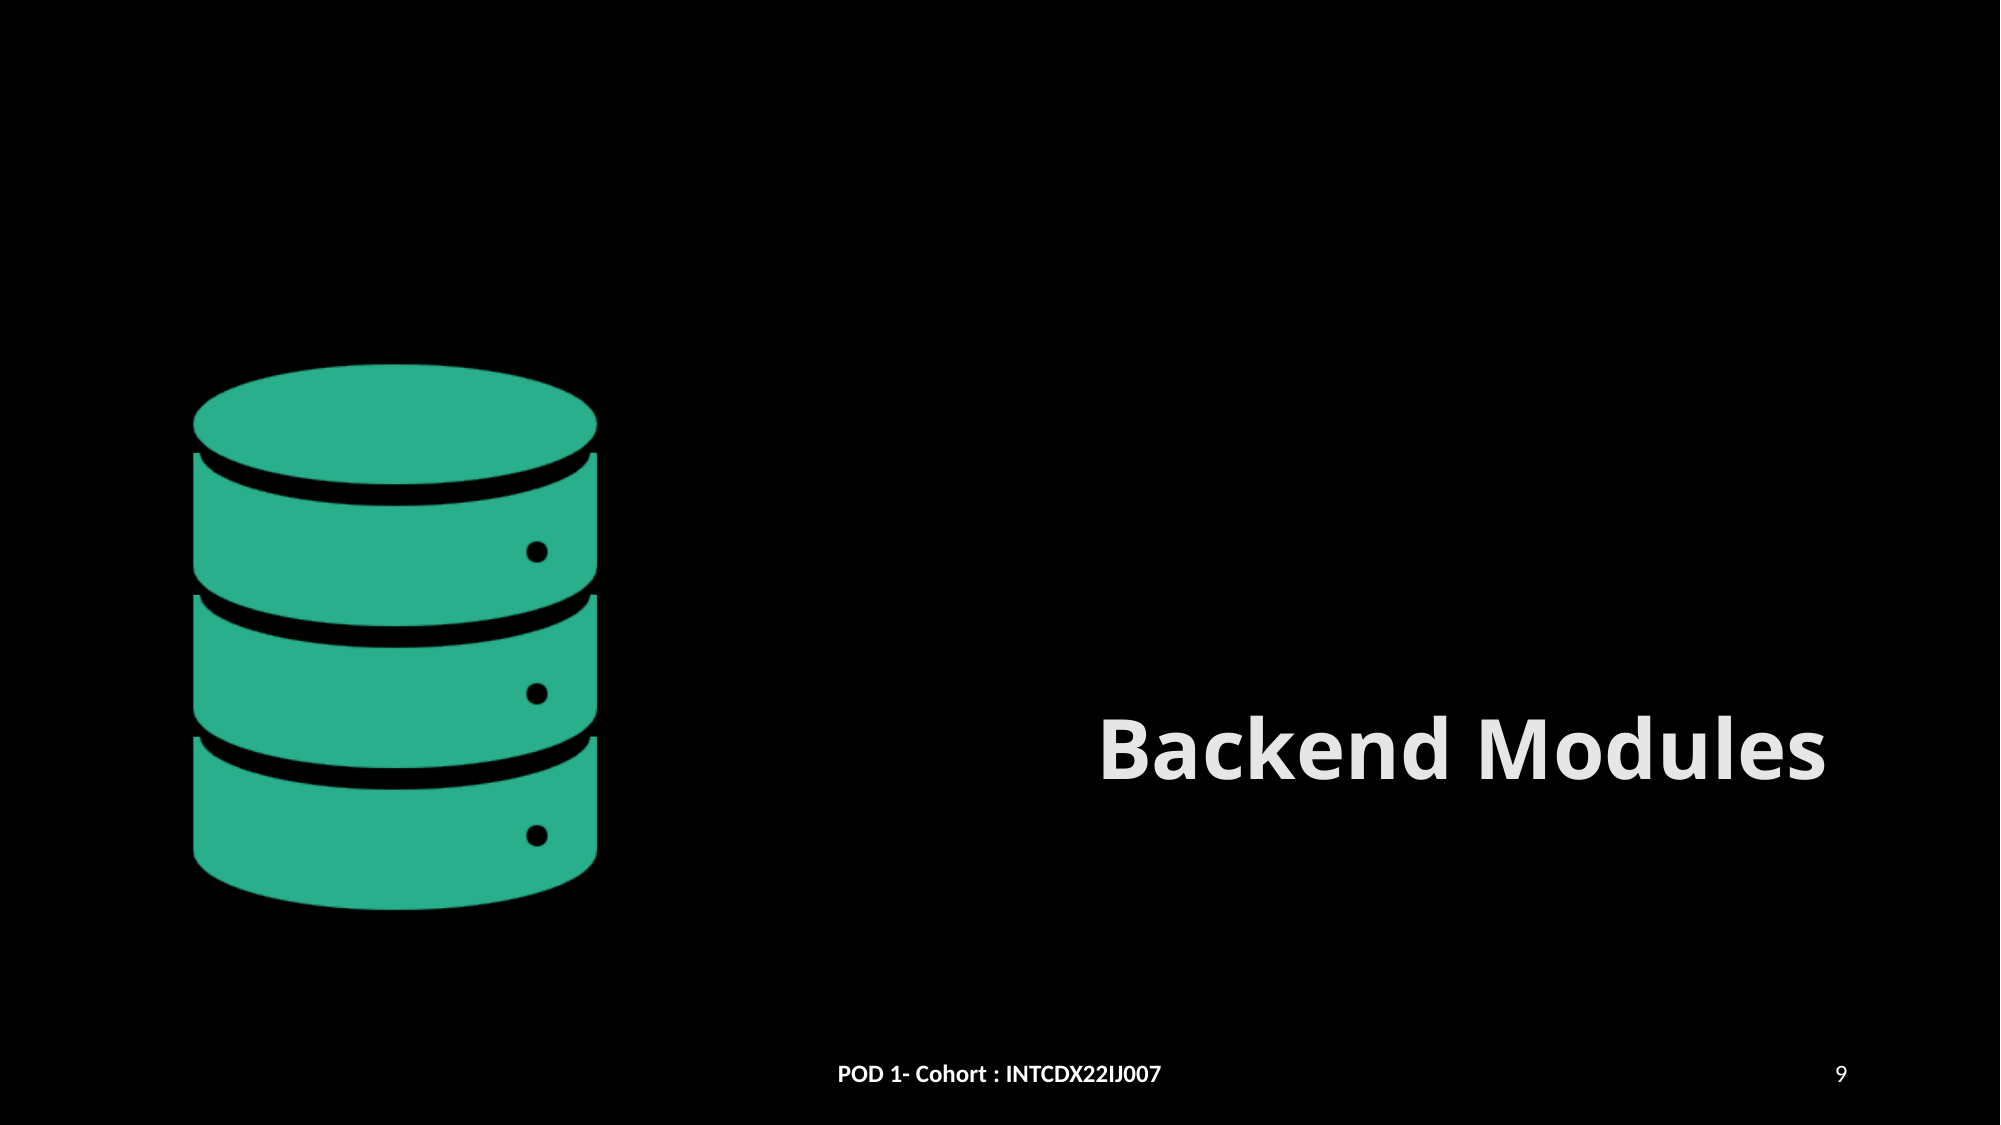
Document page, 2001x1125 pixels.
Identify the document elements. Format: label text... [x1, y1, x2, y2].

picture [55, 297, 736, 978]
title Backend Modules [1081, 700, 1870, 913]
footer POD 1- Cohort : INTCDX22IJ007 [662, 1042, 1338, 1103]
slide_number 9 [1412, 1042, 1863, 1103]
